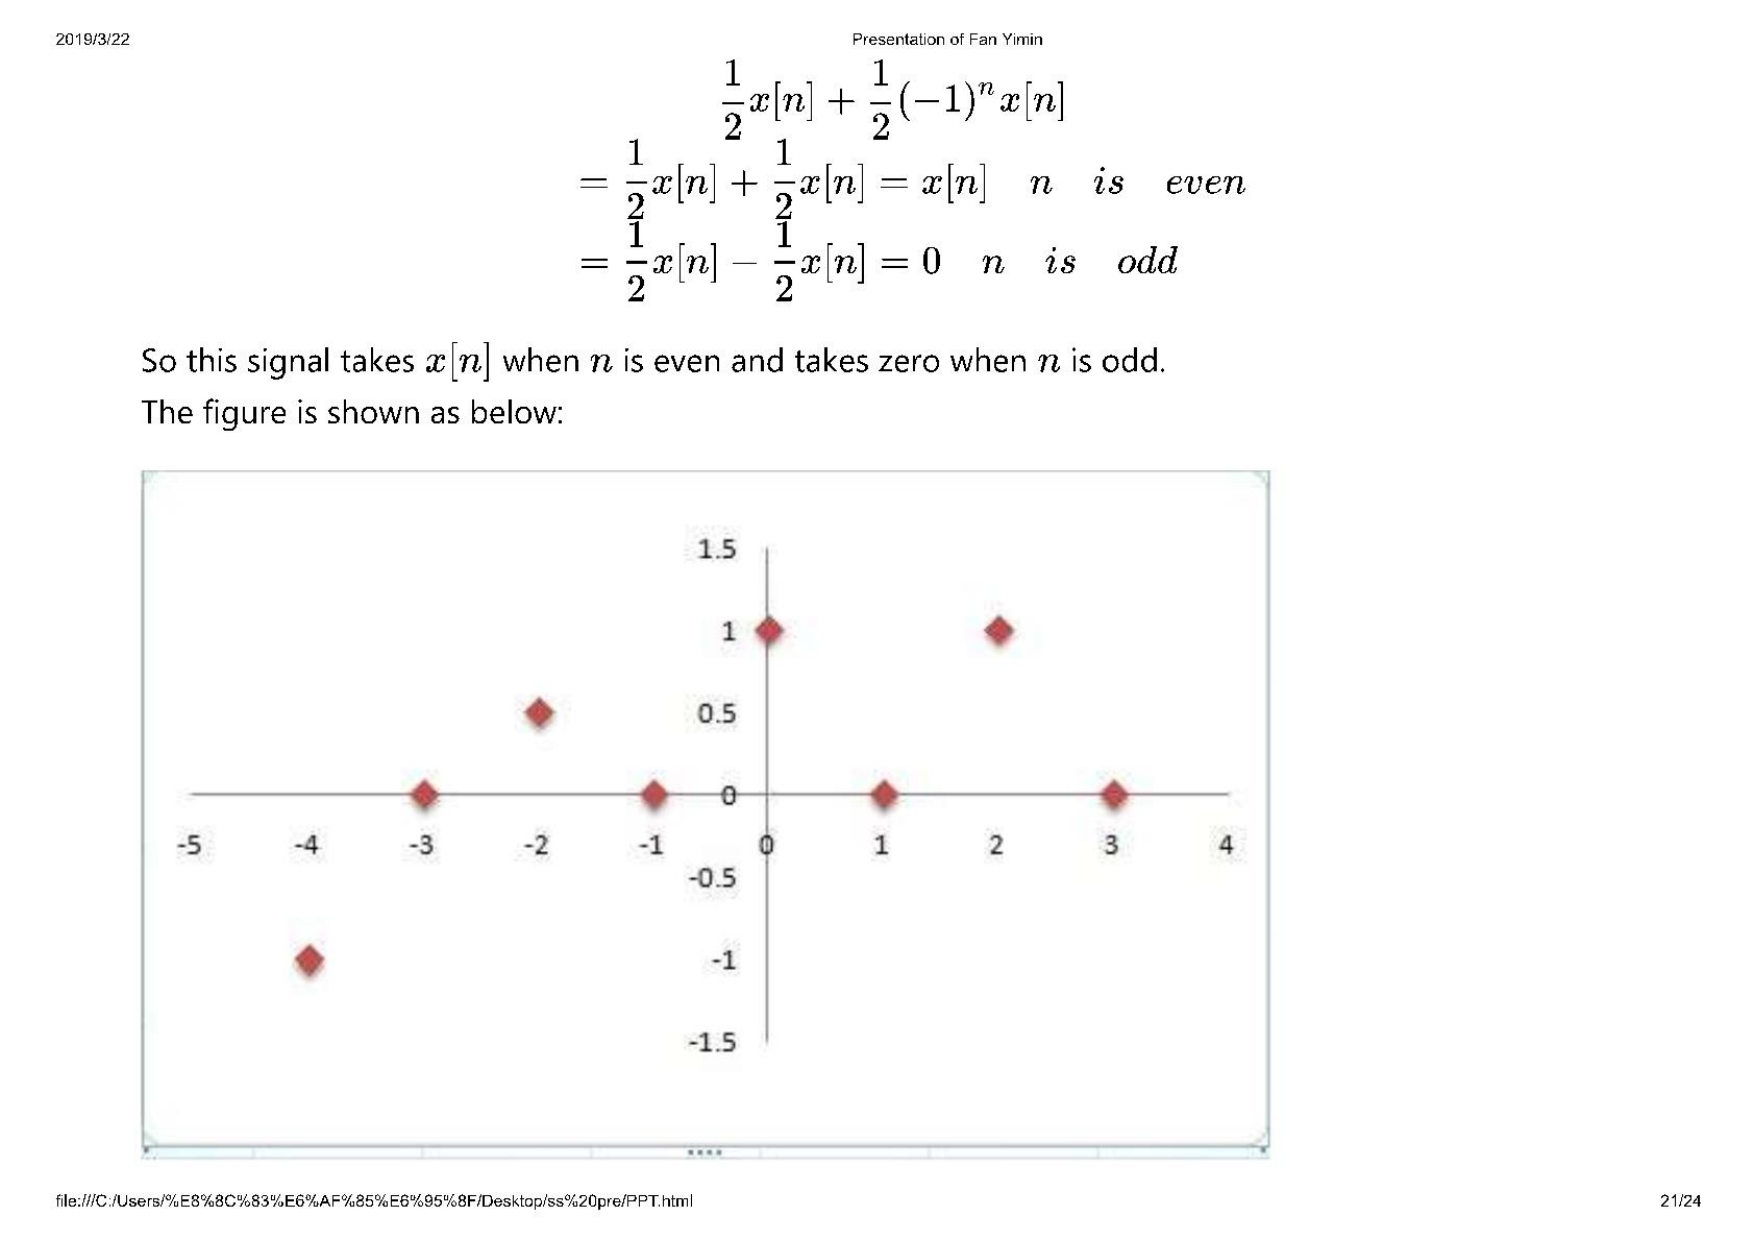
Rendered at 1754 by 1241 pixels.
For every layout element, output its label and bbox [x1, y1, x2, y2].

text_box [0, 0, 1753, 1240]
